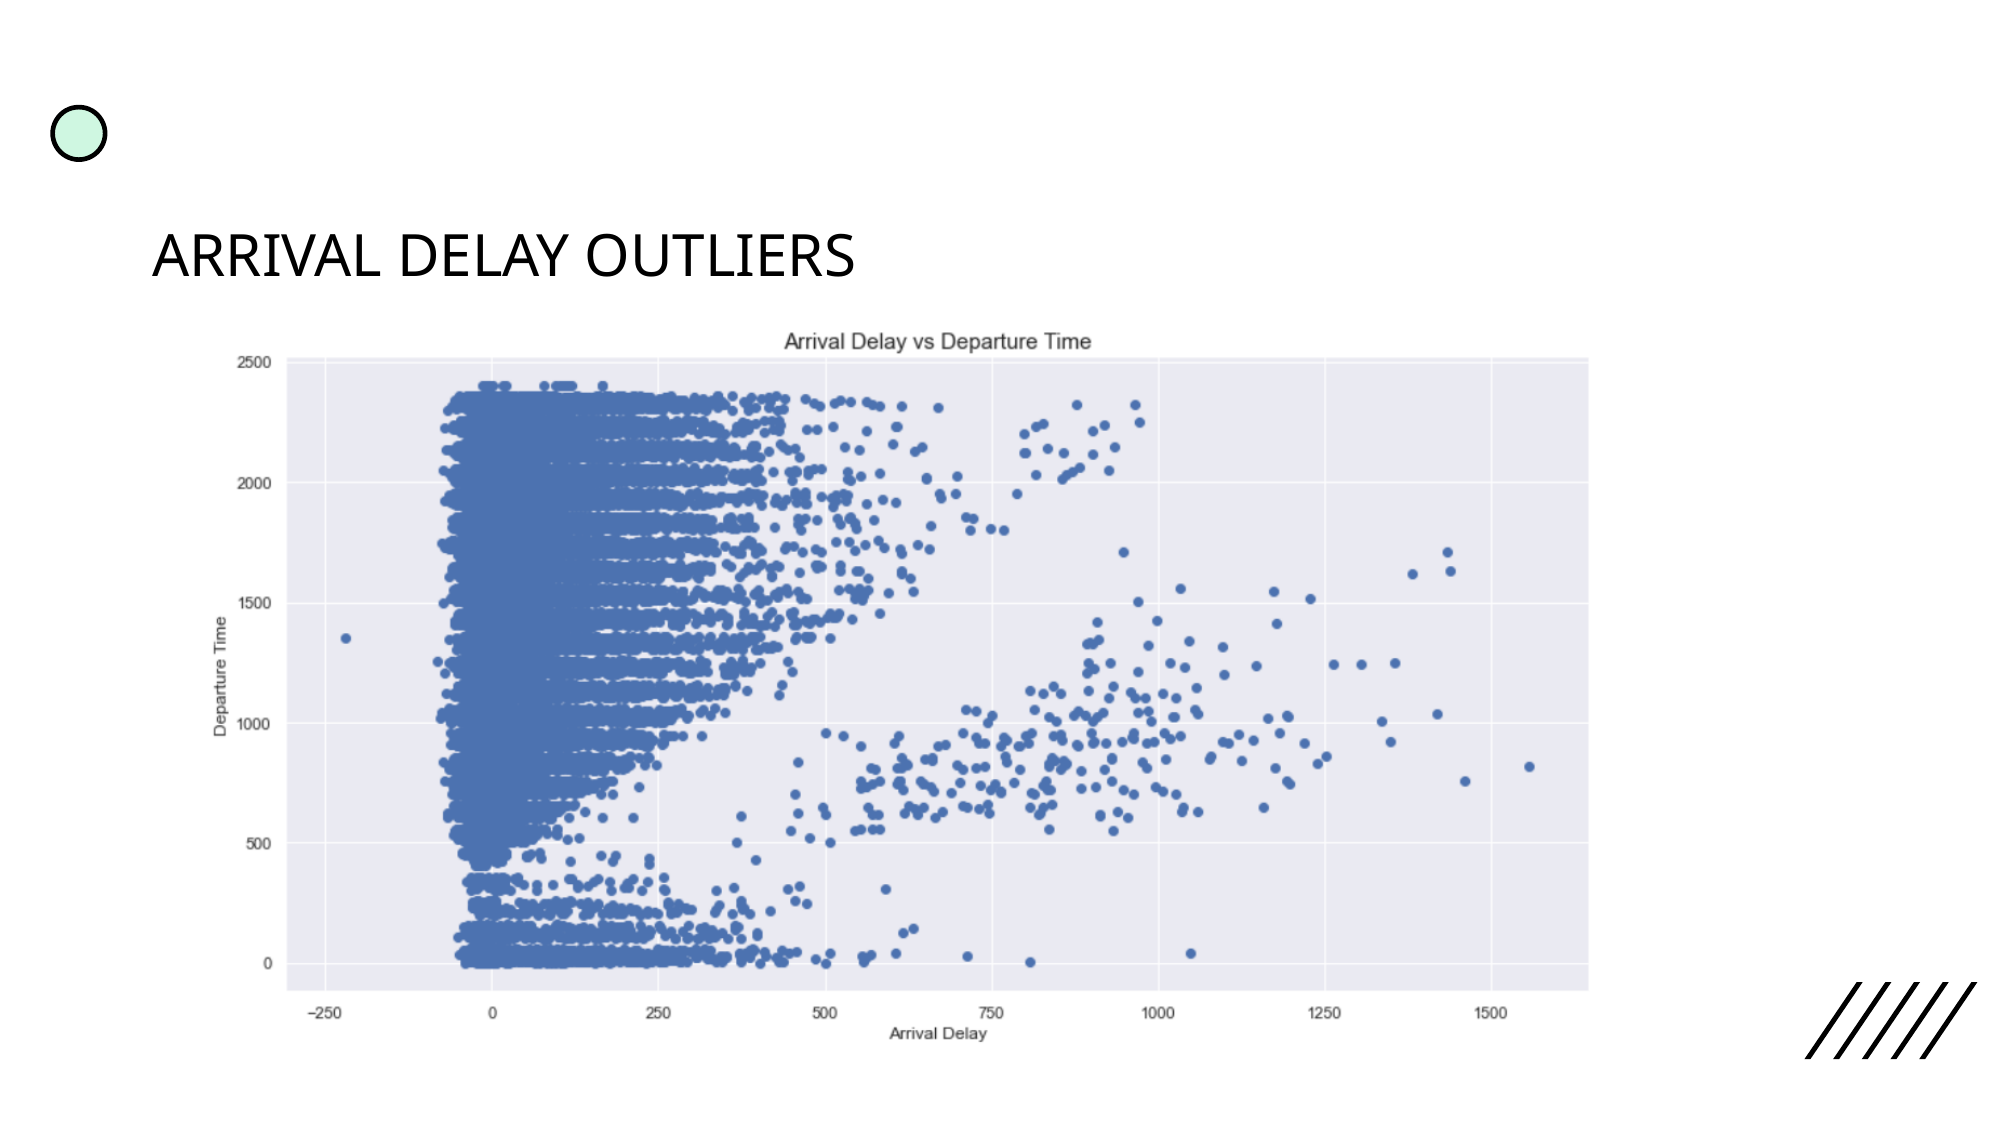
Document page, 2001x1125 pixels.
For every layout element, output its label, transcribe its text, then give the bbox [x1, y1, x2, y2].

picture [203, 327, 1641, 1055]
list ARRIVAL DELAY OUTLIERS [137, 218, 1863, 1014]
